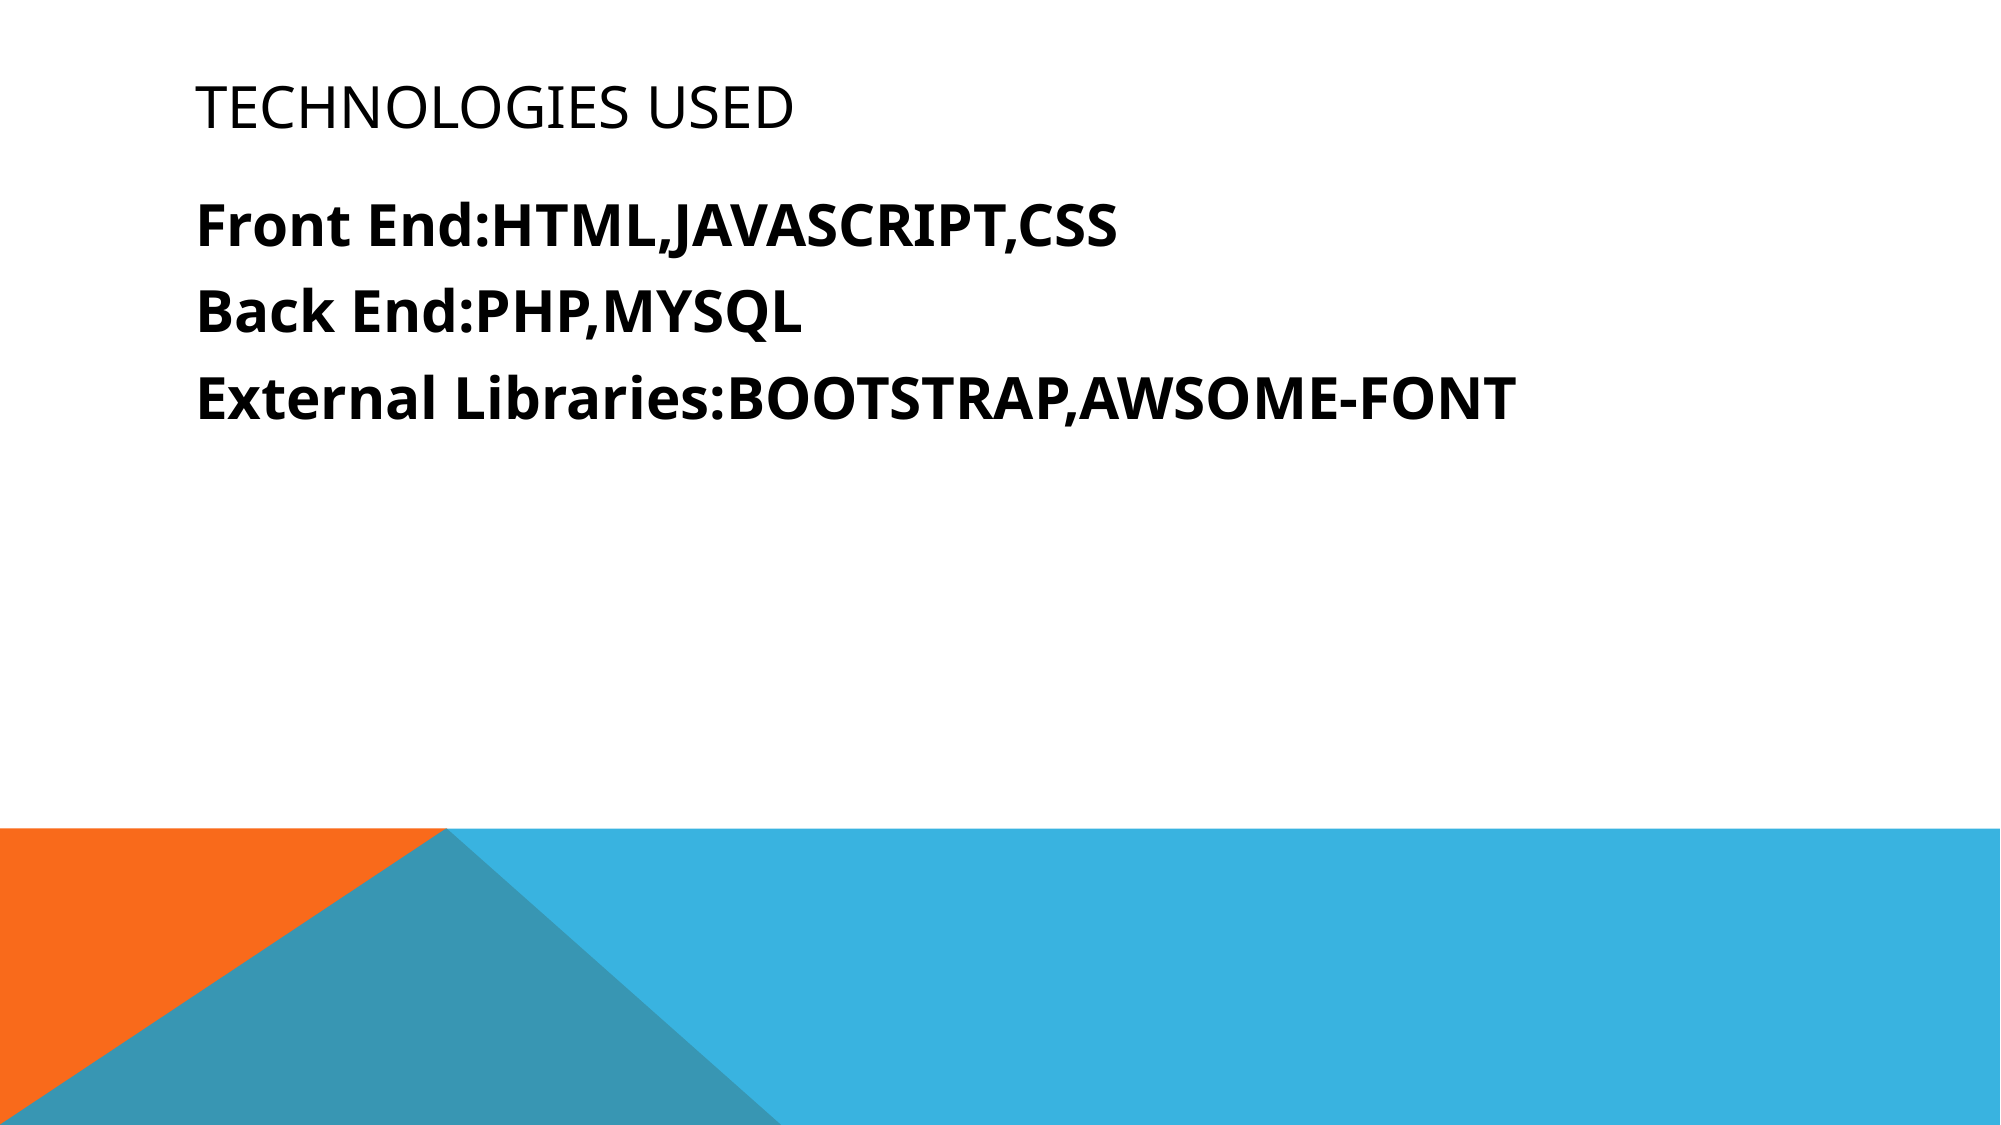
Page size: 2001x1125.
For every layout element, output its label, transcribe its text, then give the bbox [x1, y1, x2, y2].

title Technologies Used [180, 60, 1825, 150]
list Front End:HTML,JAVASCRIPT,CSS Back End:PHP,MYSQL External Libraries:BOOTSTRAP,AWSOME-FONT [180, 180, 1825, 768]
